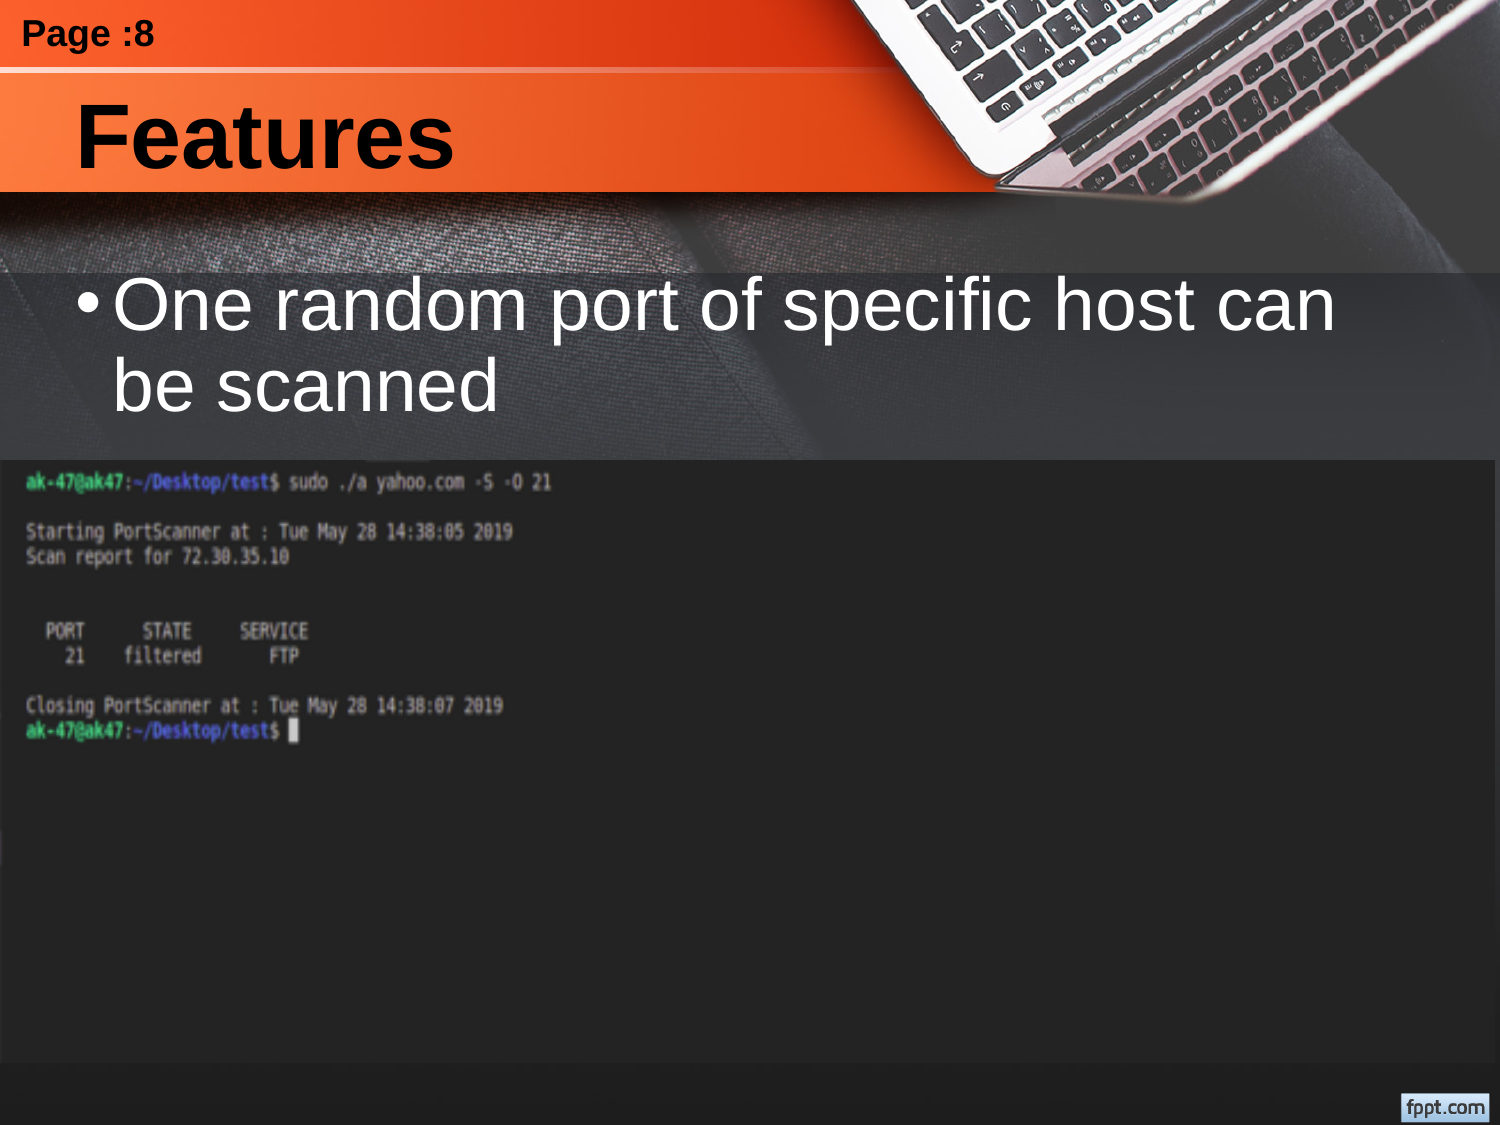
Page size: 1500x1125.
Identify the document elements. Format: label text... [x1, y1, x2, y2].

title Features [75, 44, 1425, 233]
text_box Page :8 [6, 1, 255, 61]
picture [0, 0, 1500, 1125]
subtitle One random port of specific host can be scanned [75, 263, 1425, 430]
